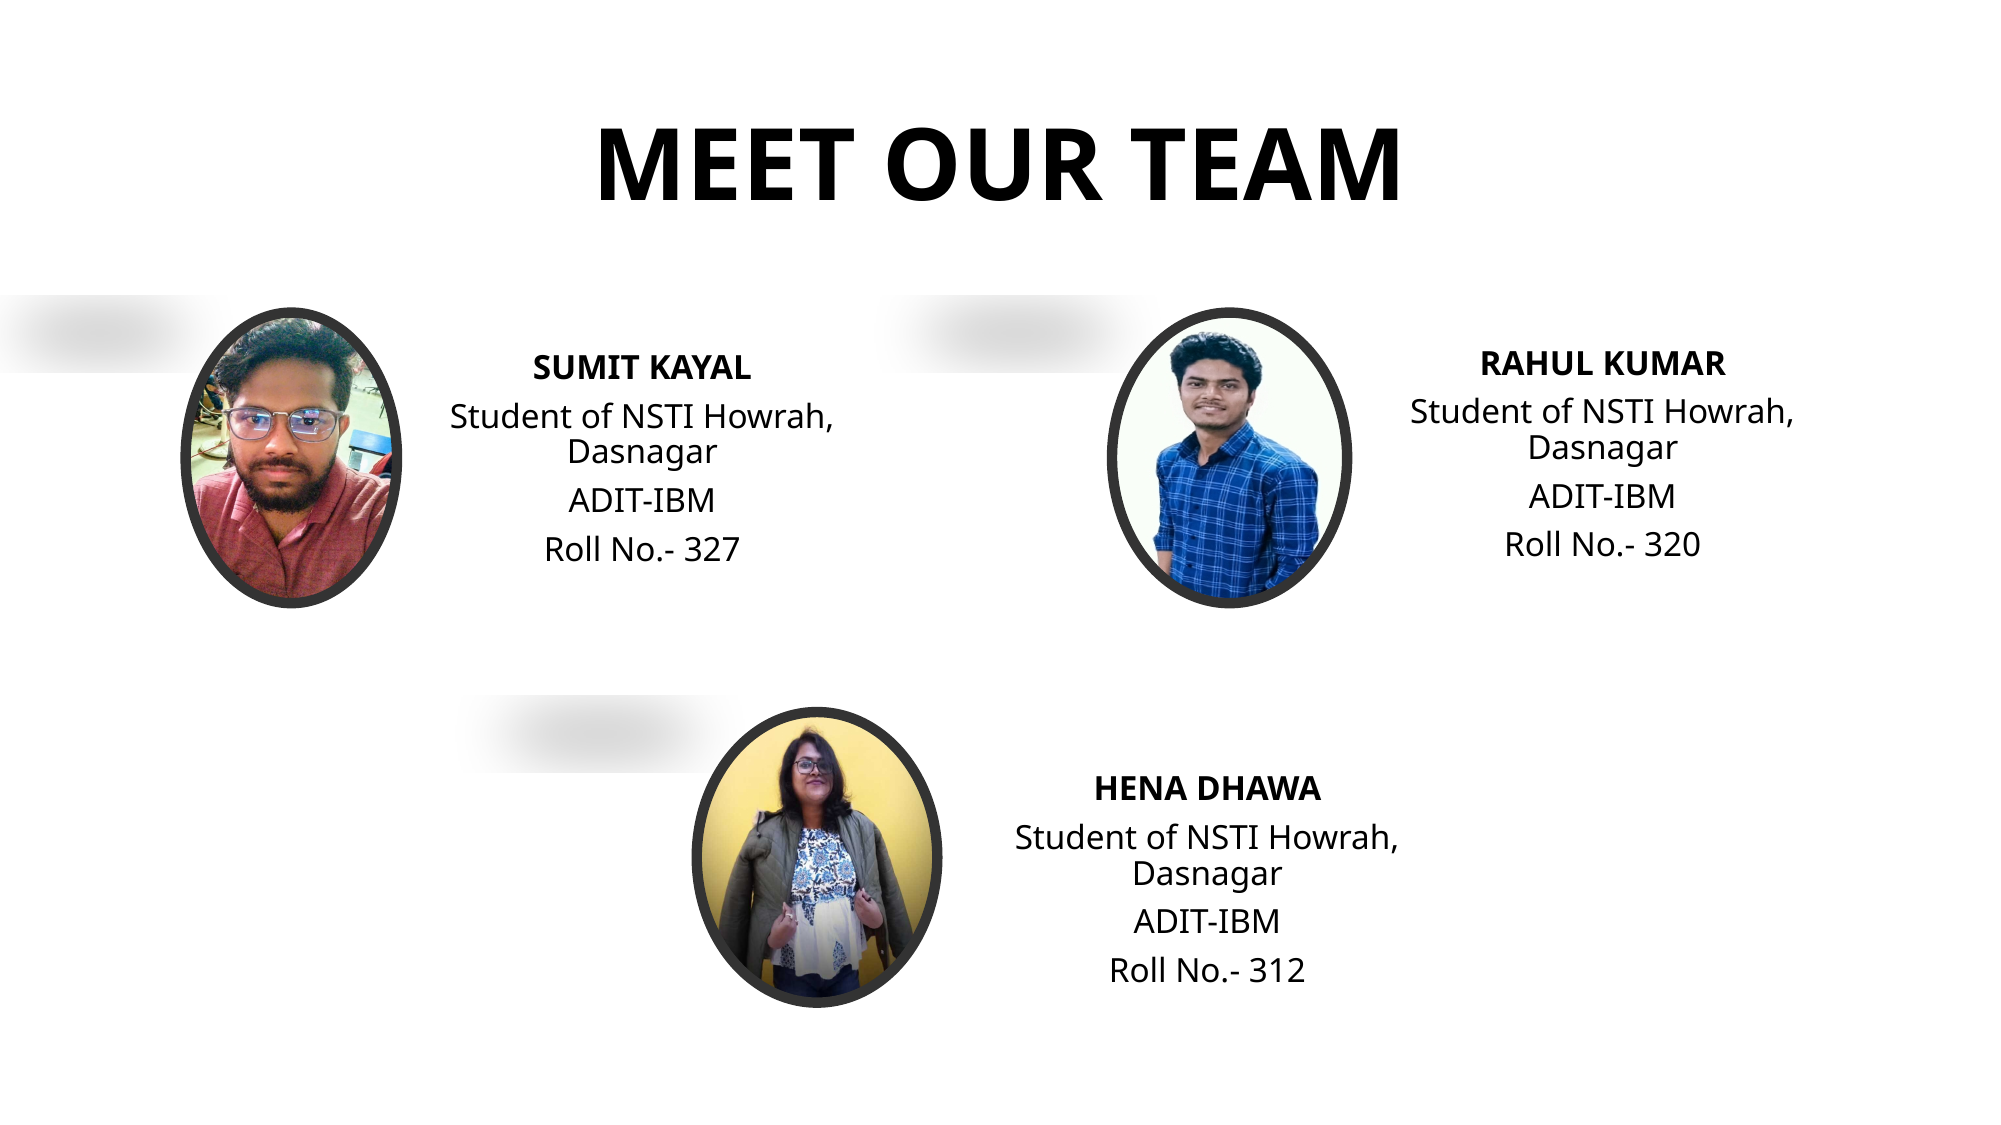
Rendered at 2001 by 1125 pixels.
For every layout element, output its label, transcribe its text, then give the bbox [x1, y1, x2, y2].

picture [1111, 312, 1348, 604]
text_box HENA DHAWA Student of NSTI Howrah, Dasnagar ADIT-IBM Roll No.- 312 [968, 764, 1447, 1003]
picture [696, 711, 938, 1003]
picture [185, 312, 398, 604]
title MEET OUR TEAM [137, 59, 1863, 278]
text_box RAHUL KUMAR Student of NSTI Howrah, Dasnagar ADIT-IBM Roll No.- 320 [1380, 338, 1825, 561]
text_box SUMIT KAYAL Student of NSTI Howrah, Dasnagar ADIT-IBM Roll No.- 327 [398, 343, 888, 573]
